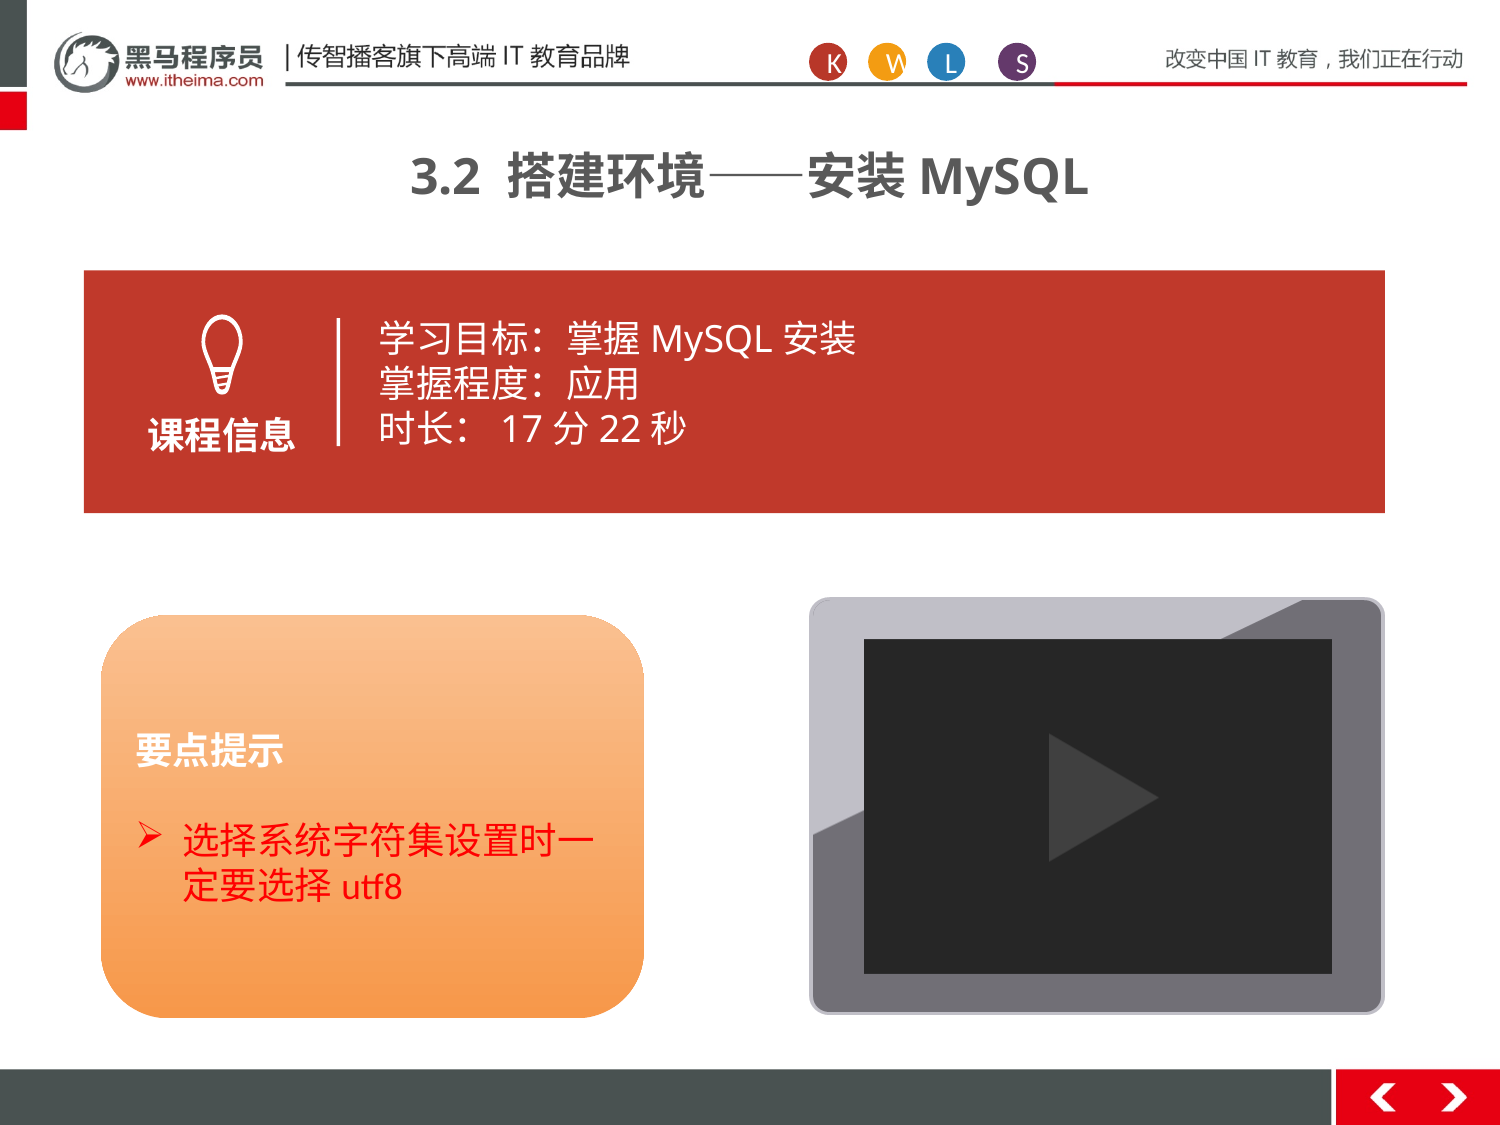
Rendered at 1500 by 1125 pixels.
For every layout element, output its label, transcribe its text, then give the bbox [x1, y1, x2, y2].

text_box [335, 316, 342, 448]
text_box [130, 314, 314, 466]
text_box [82, 268, 1387, 515]
text_box 要点提示 选择系统字符集设置时一定要选择utf8 [100, 615, 644, 1019]
text_box S [995, 40, 1039, 83]
text_box L [925, 40, 968, 83]
picture [0, 0, 1500, 137]
picture [0, 209, 1500, 1125]
text_box W [866, 40, 909, 83]
text_box K [806, 40, 850, 83]
text_box 学习目标：掌握MySQL安装 掌握程度：应用 时长：17分22秒 [364, 307, 1329, 458]
text_box 3.2 搭建环境——安装MySQL [0, 137, 1500, 209]
